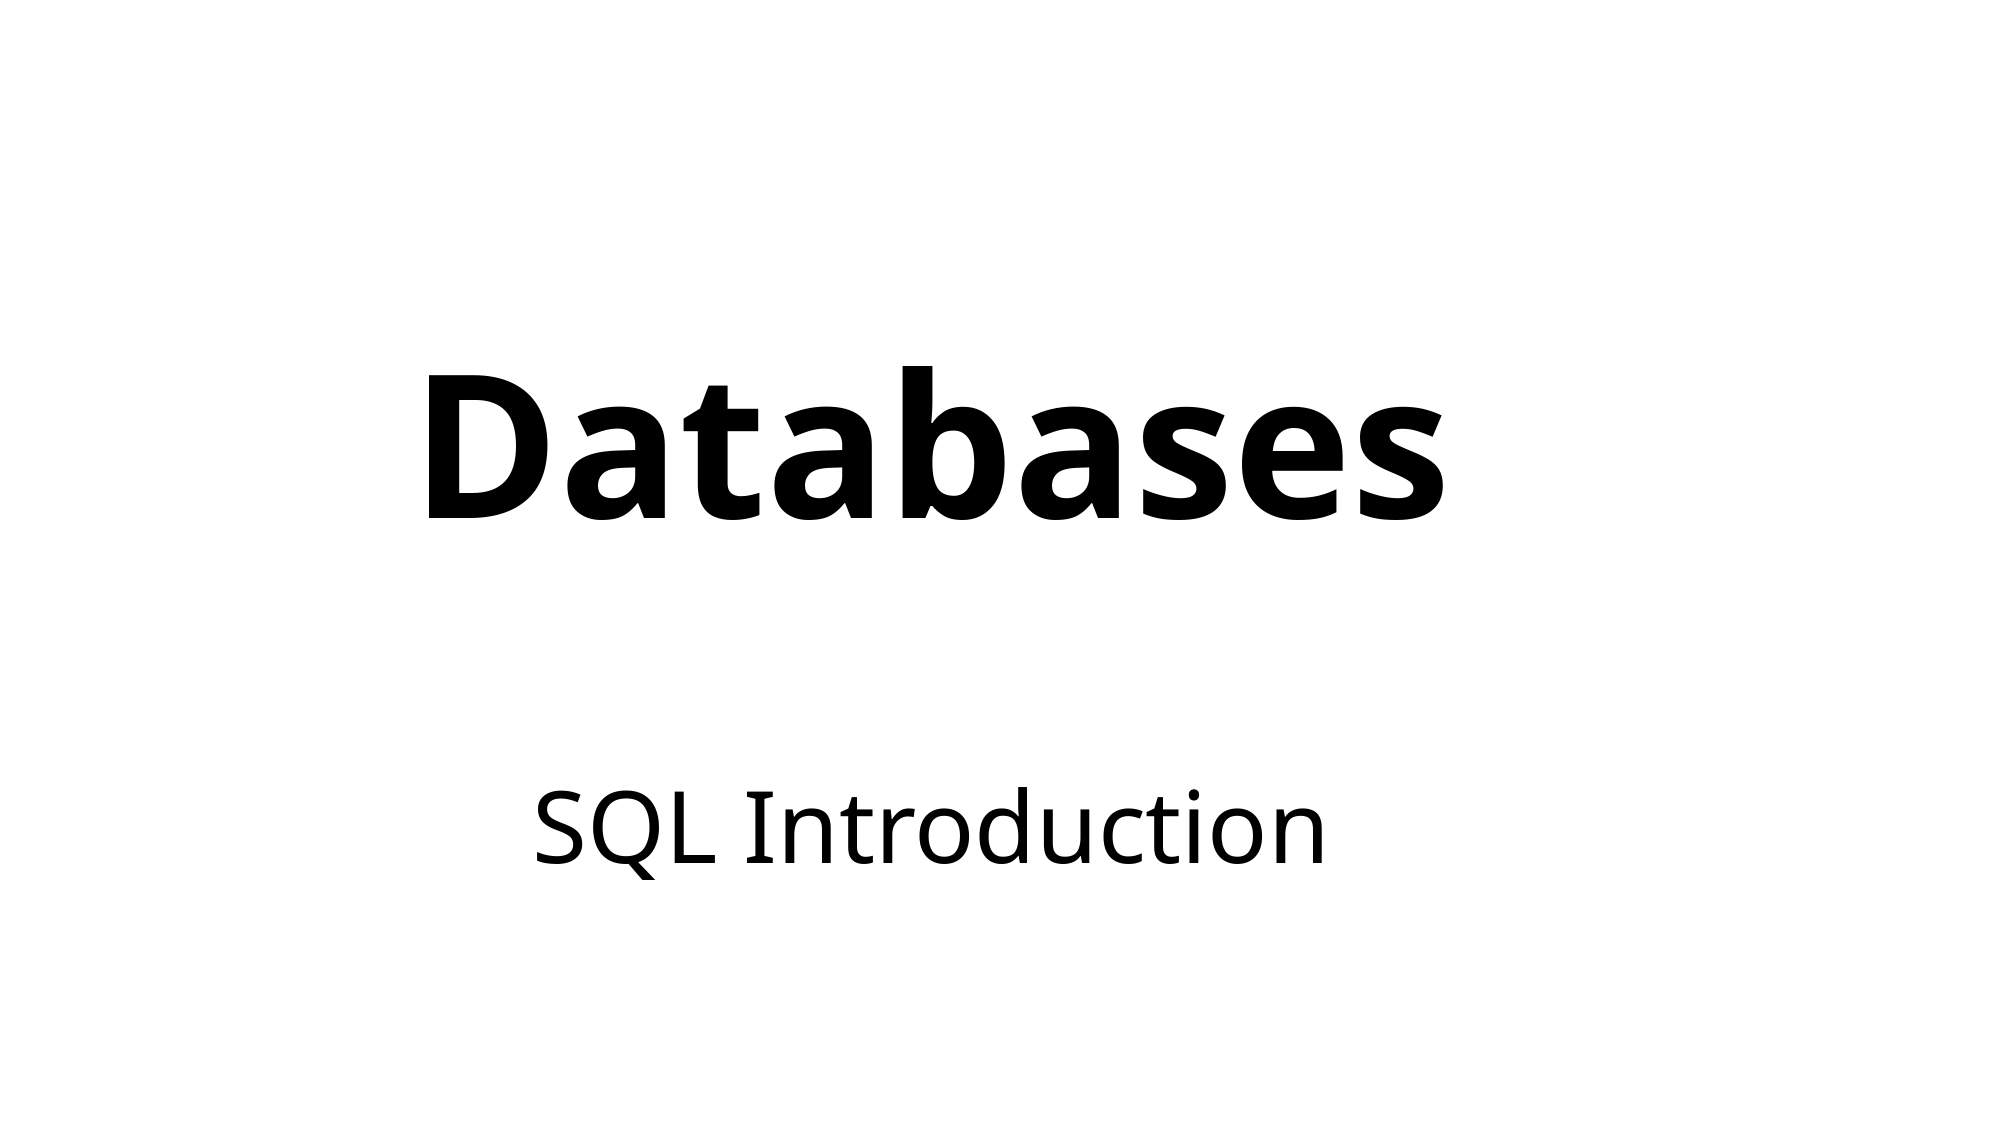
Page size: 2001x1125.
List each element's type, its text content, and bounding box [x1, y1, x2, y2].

title Databases SQL Introduction [181, 128, 1682, 894]
